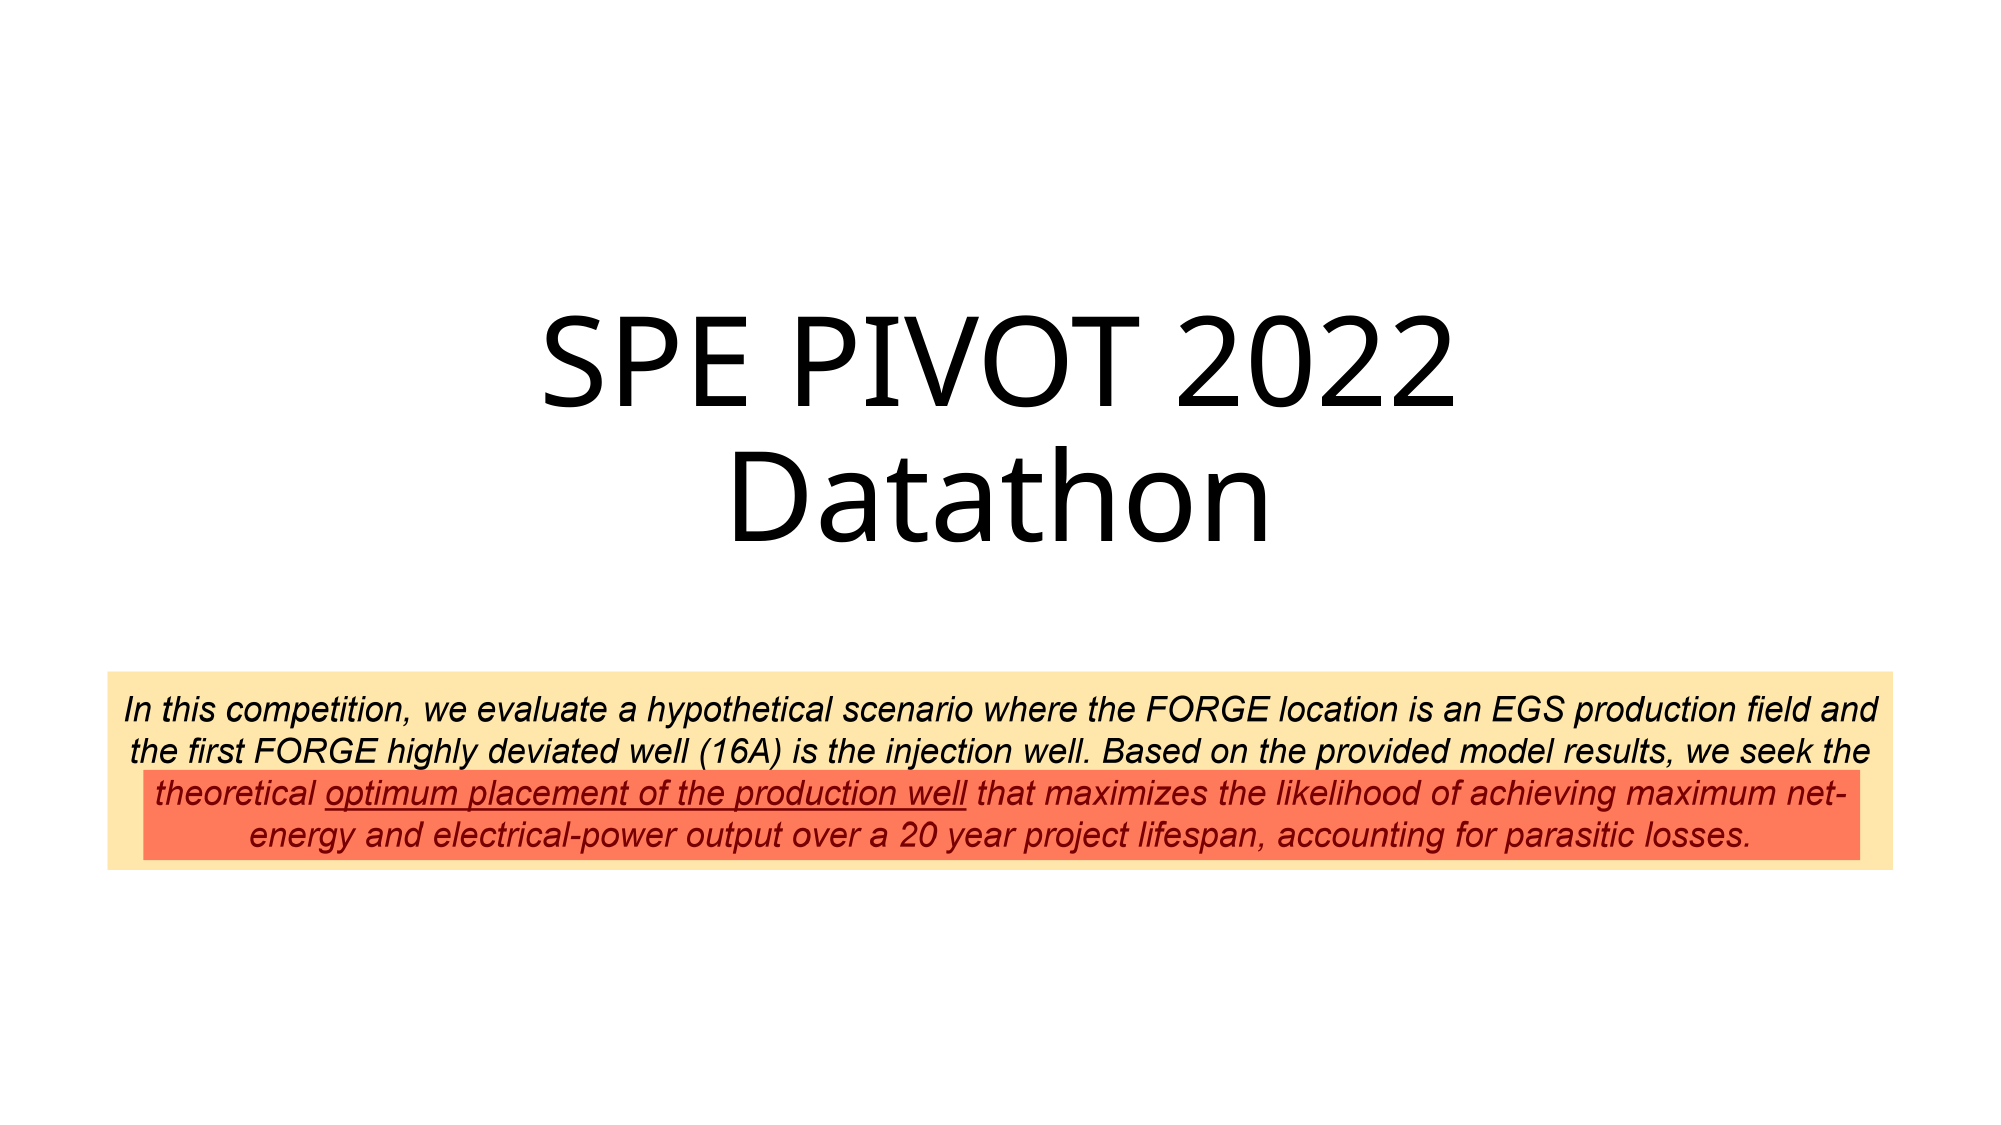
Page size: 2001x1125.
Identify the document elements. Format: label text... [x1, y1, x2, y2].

picture [101, 666, 1899, 874]
title SPE PIVOT 2022 Datathon [249, 184, 1750, 576]
